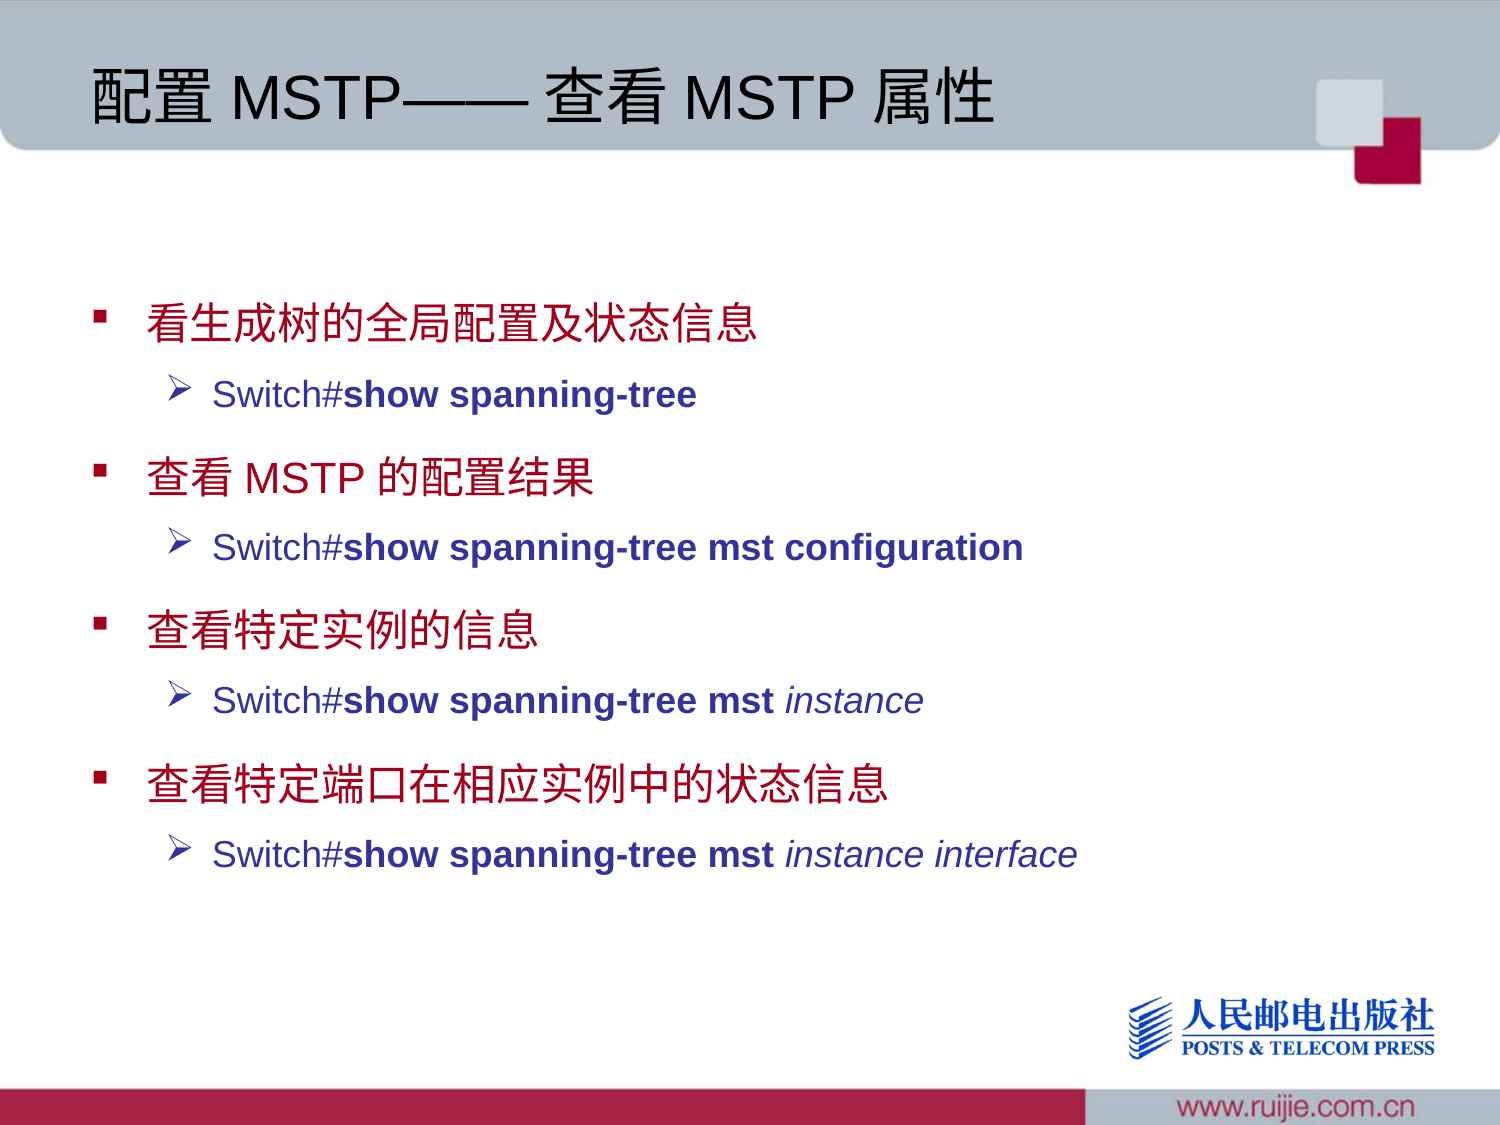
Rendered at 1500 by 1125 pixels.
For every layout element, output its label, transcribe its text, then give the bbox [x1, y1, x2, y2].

title 配置MSTP——查看MSTP属性 [74, 30, 1306, 159]
list 看生成树的全局配置及状态信息 Switch#show spanning-tree 查看MSTP的配置结果 Switch#show spanning-tree mst configuration 查看特定实例的信息 Switch#show spanning-tree mst instance 查看特定端口在相应实例中的状态信息 Switch#show spanning-tree mst instance interface [74, 262, 1436, 988]
picture [0, 0, 1500, 1125]
